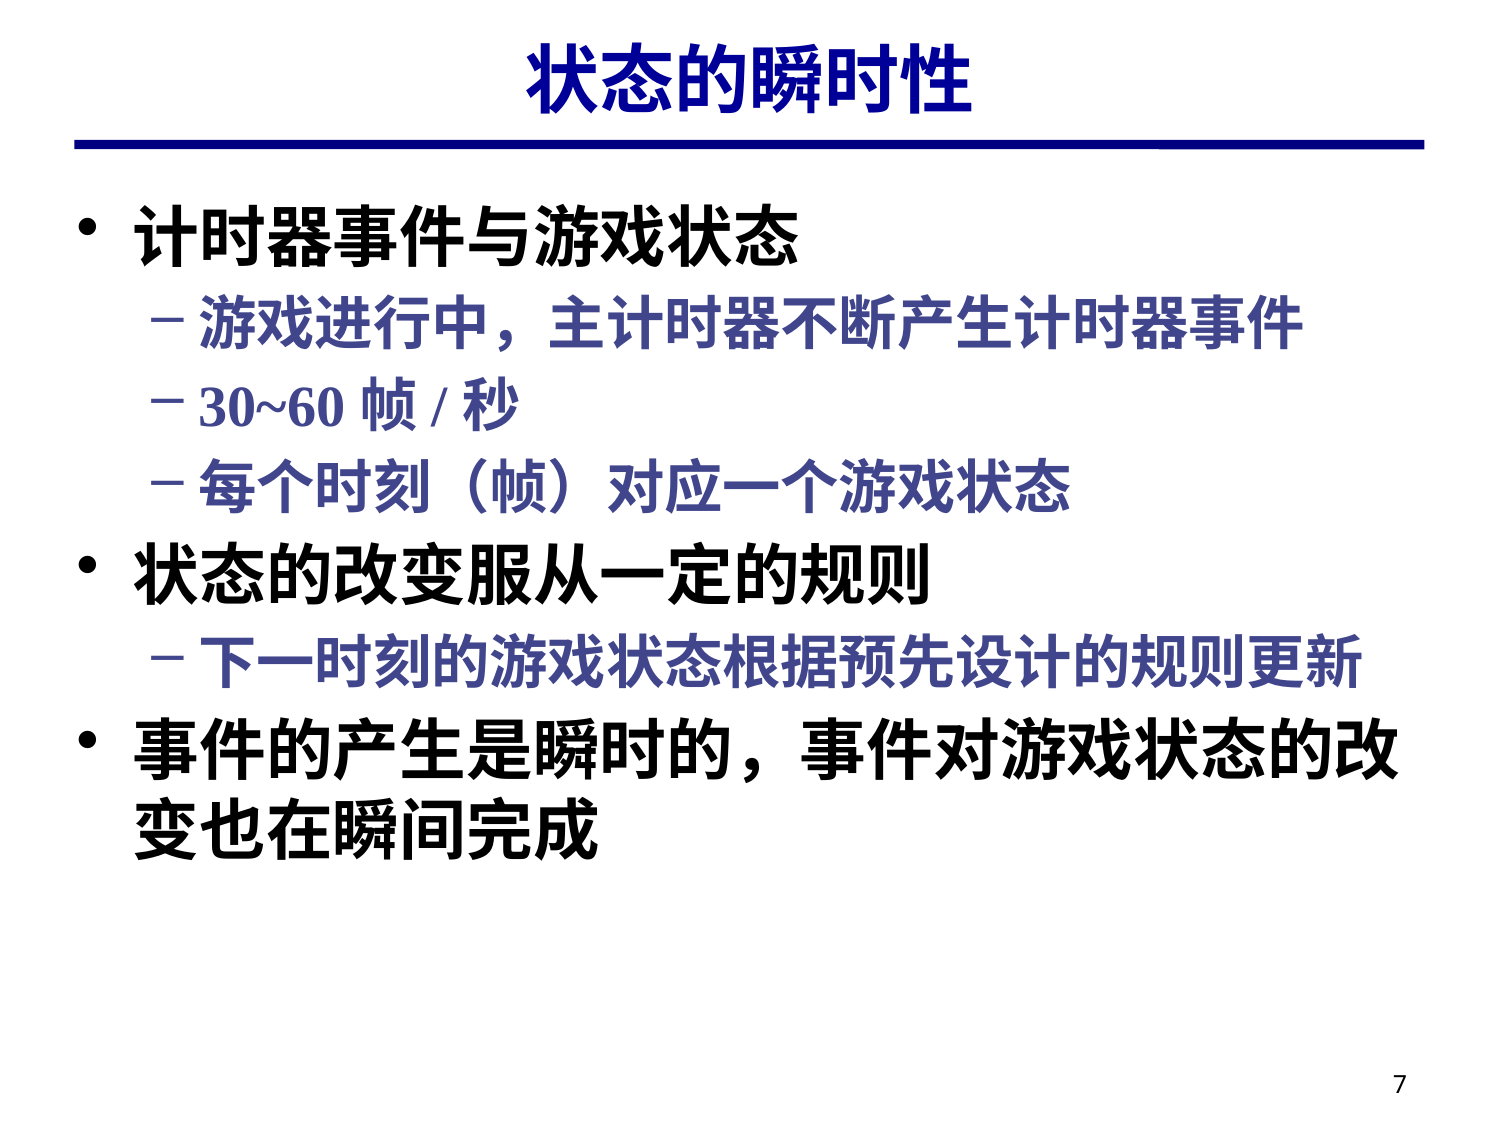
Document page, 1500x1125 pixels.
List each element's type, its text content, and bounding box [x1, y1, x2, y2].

list 计时器事件与游戏状态 游戏进行中，主计时器不断产生计时器事件 30~60帧/秒 每个时刻（帧）对应一个游戏状态 状态的改变服从一定的规则 下一时刻的游戏状态根据预先设计的规则更新 事件的产生是瞬时的，事件对游戏状态的改变也在瞬间完成 [61, 187, 1438, 1021]
title 状态的瞬时性 [111, 12, 1387, 143]
